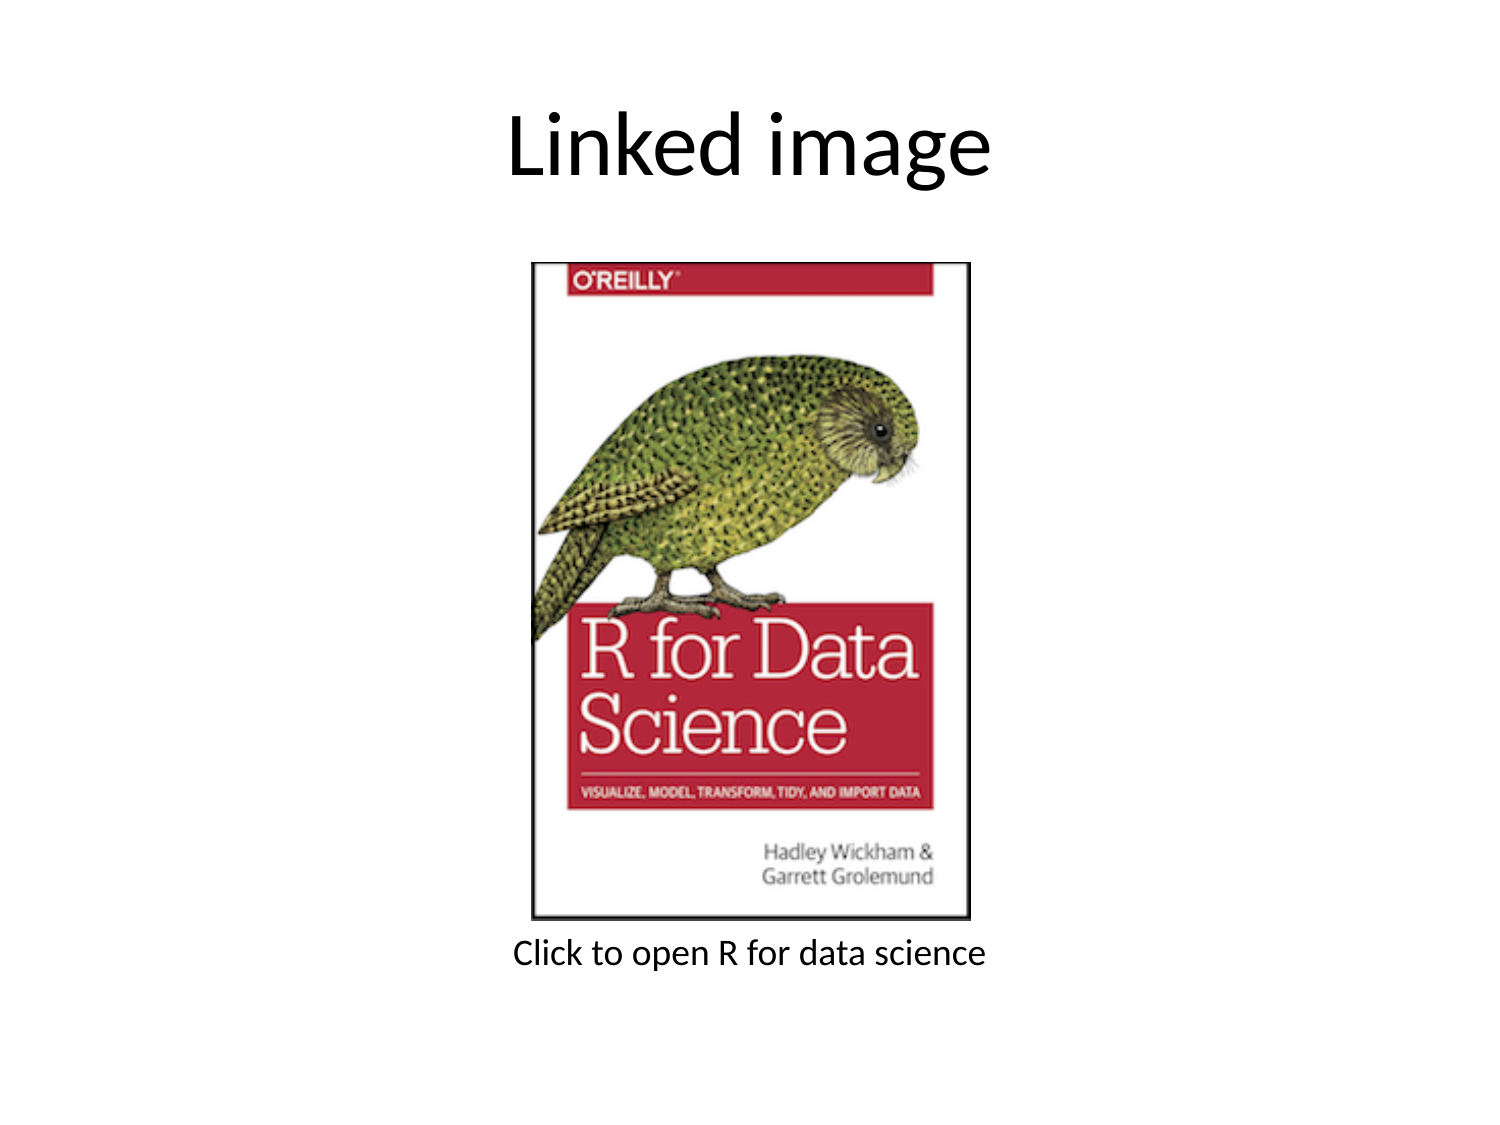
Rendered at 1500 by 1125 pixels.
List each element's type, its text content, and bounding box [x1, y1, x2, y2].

title Linked image [75, 45, 1425, 233]
picture [530, 262, 972, 921]
text_box Click to open R for data science [74, 920, 1425, 1005]
